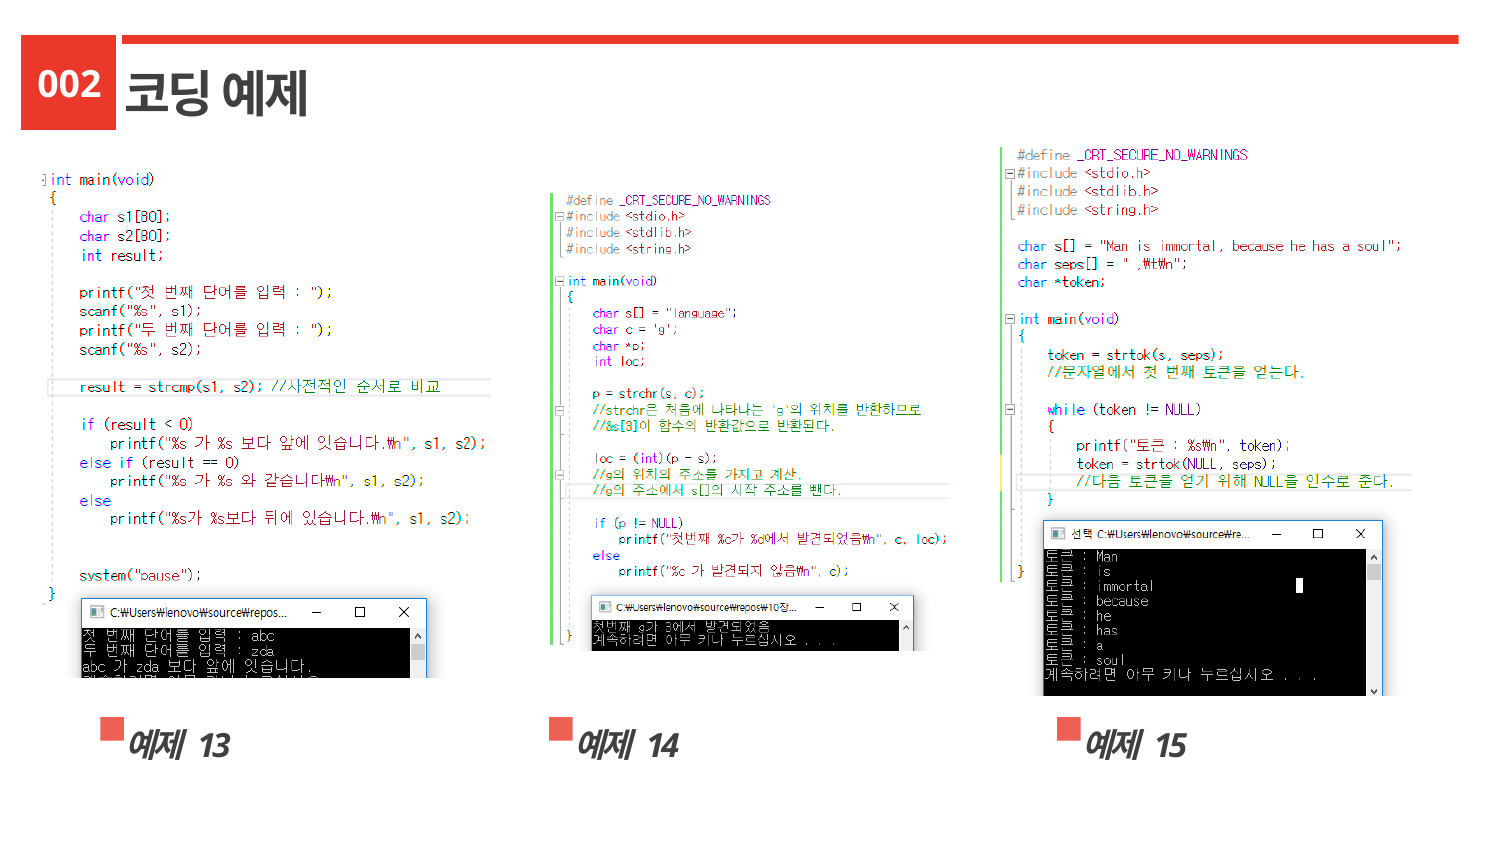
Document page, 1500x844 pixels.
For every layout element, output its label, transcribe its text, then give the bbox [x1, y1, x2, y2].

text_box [548, 716, 892, 773]
picture [550, 192, 950, 651]
picture [1000, 147, 1412, 697]
text_box 코딩 예제 [126, 54, 691, 130]
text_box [1056, 716, 1448, 772]
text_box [100, 716, 444, 773]
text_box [15, 35, 123, 130]
text_box [120, 33, 1461, 46]
picture [42, 166, 491, 678]
